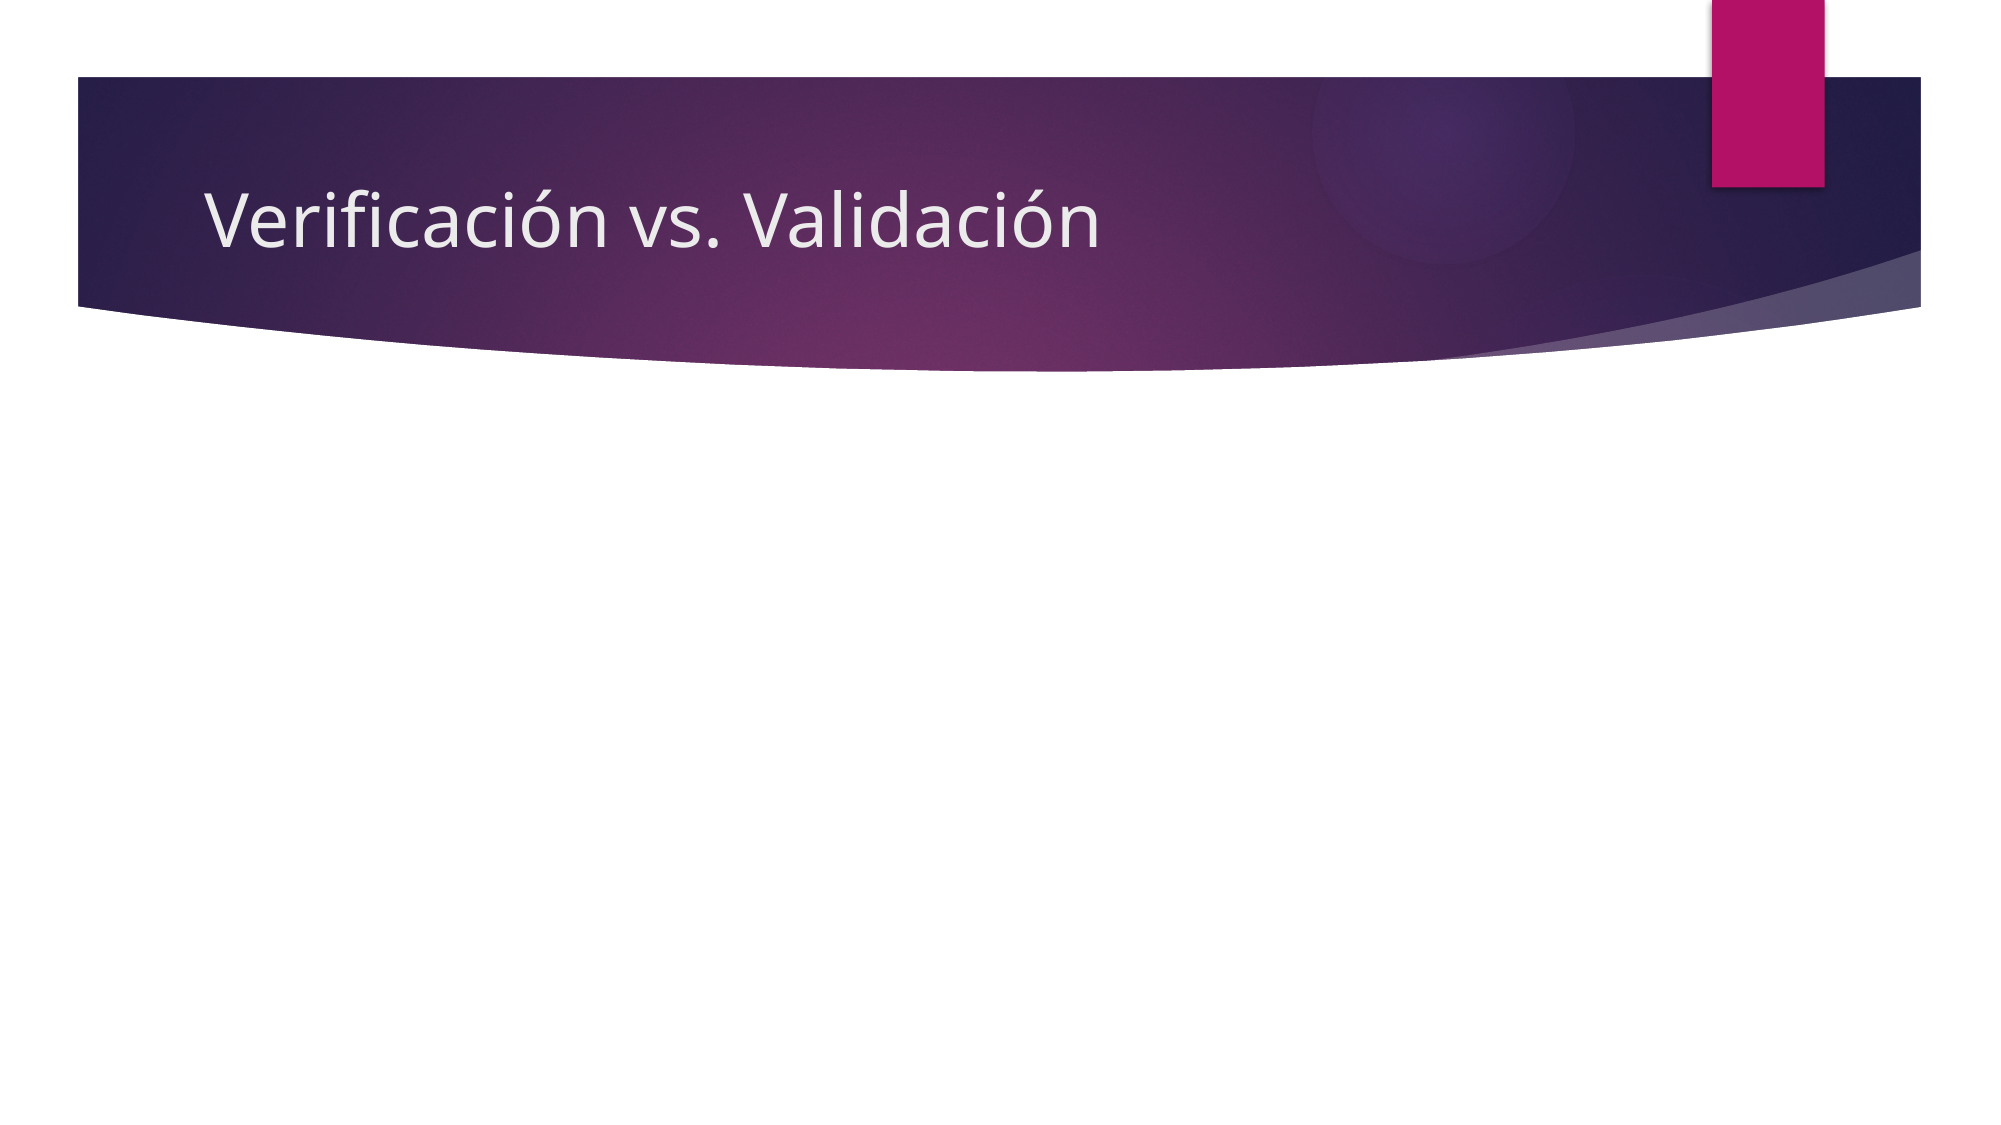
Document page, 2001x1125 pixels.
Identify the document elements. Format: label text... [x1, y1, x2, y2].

title Verificación vs. Validación [189, 159, 1627, 276]
